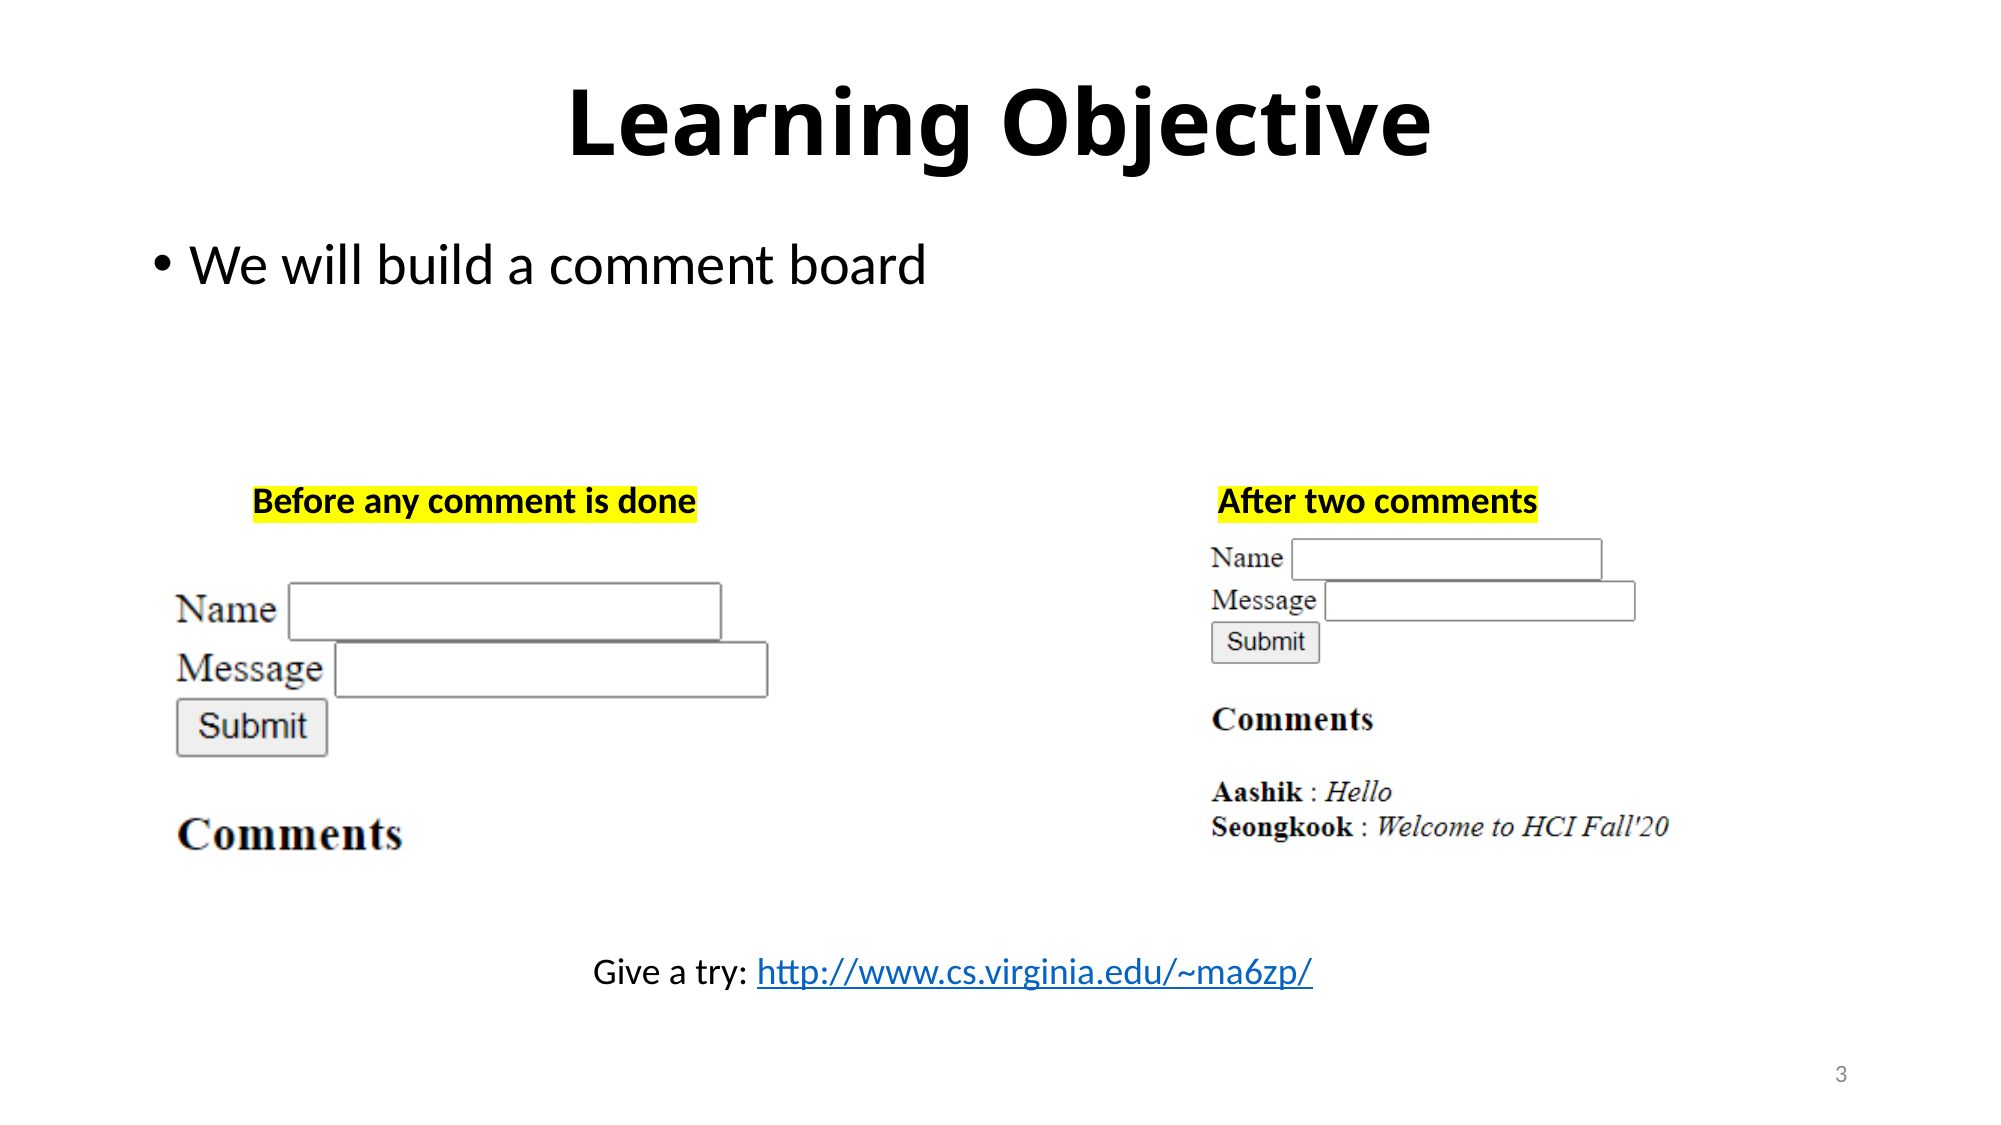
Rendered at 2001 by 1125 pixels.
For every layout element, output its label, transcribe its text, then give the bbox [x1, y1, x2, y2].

text_box Give a try: http://www.cs.virginia.edu/~ma6zp/ [578, 939, 1328, 1000]
list We will build a comment board [137, 226, 1863, 1014]
slide_number 3 [1412, 1042, 1863, 1103]
text_box After two comments [1203, 468, 1553, 529]
title Learning Objective [137, 59, 1863, 192]
text_box Before any comment is done [237, 468, 713, 529]
picture [160, 568, 908, 884]
picture [1201, 534, 1725, 918]
